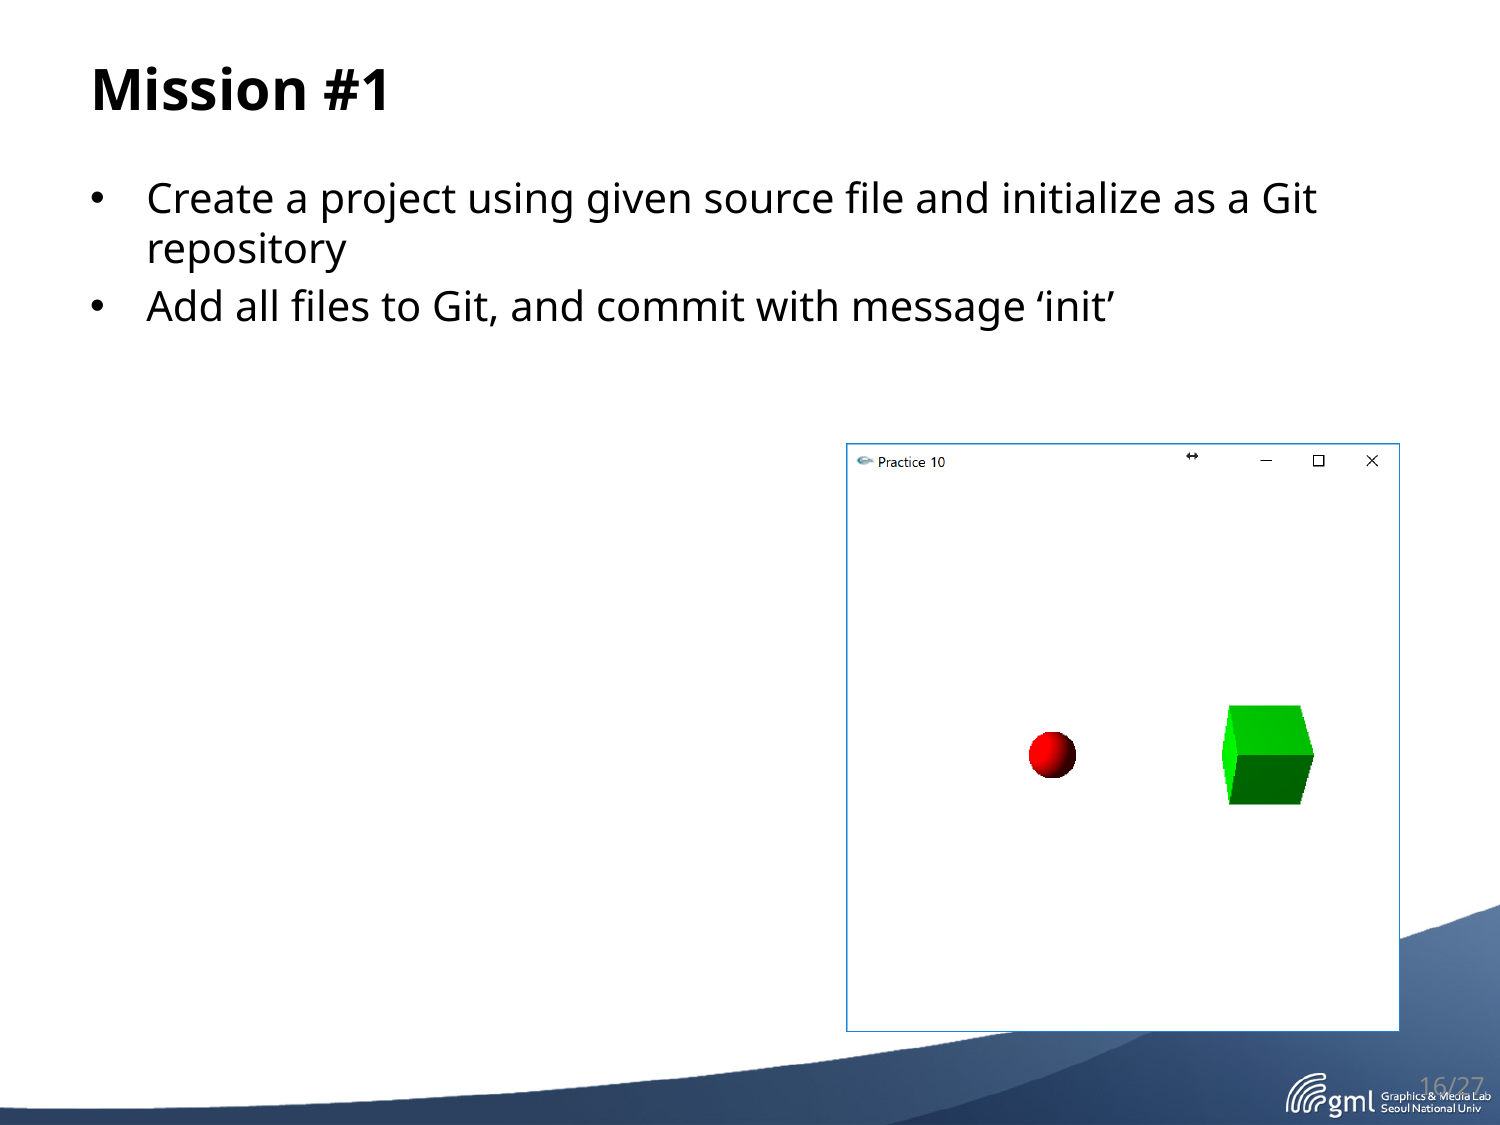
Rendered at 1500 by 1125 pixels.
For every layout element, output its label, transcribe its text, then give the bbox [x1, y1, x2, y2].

list Create a project using given source file and initialize as a Git repository Add all files to Git, and commit with message ‘init’ [75, 164, 1425, 1008]
title Mission #1 [75, 45, 1425, 129]
slide_number 16/27 [1343, 1054, 1500, 1121]
picture [0, 0, 1500, 1125]
